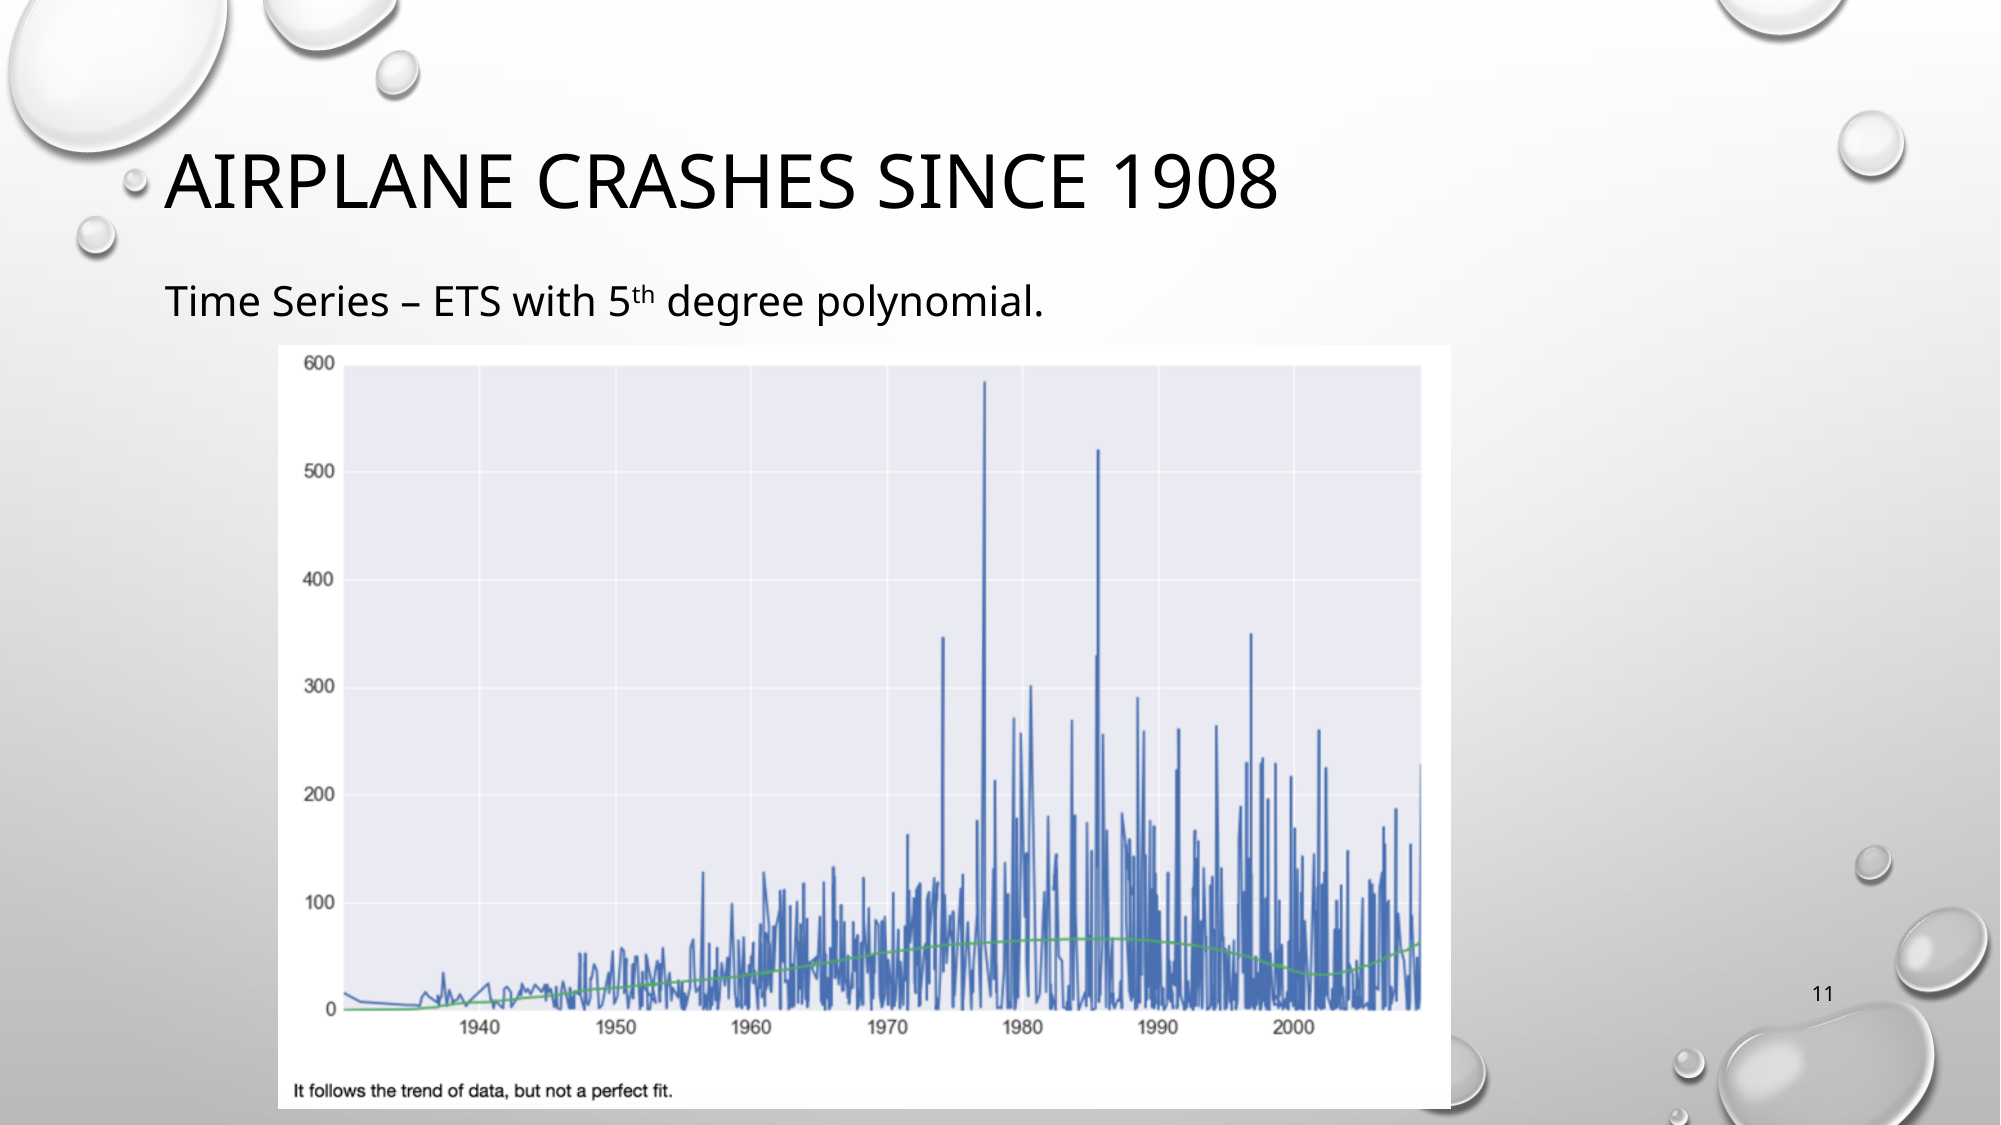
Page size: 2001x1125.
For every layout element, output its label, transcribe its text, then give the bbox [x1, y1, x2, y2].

picture [0, 0, 2000, 1125]
list Time Series – ETS with 5th degree polynomial. [149, 266, 1850, 829]
title Airplane crashes since 1908 [149, 101, 1851, 267]
slide_number 11 [1724, 965, 1851, 1025]
